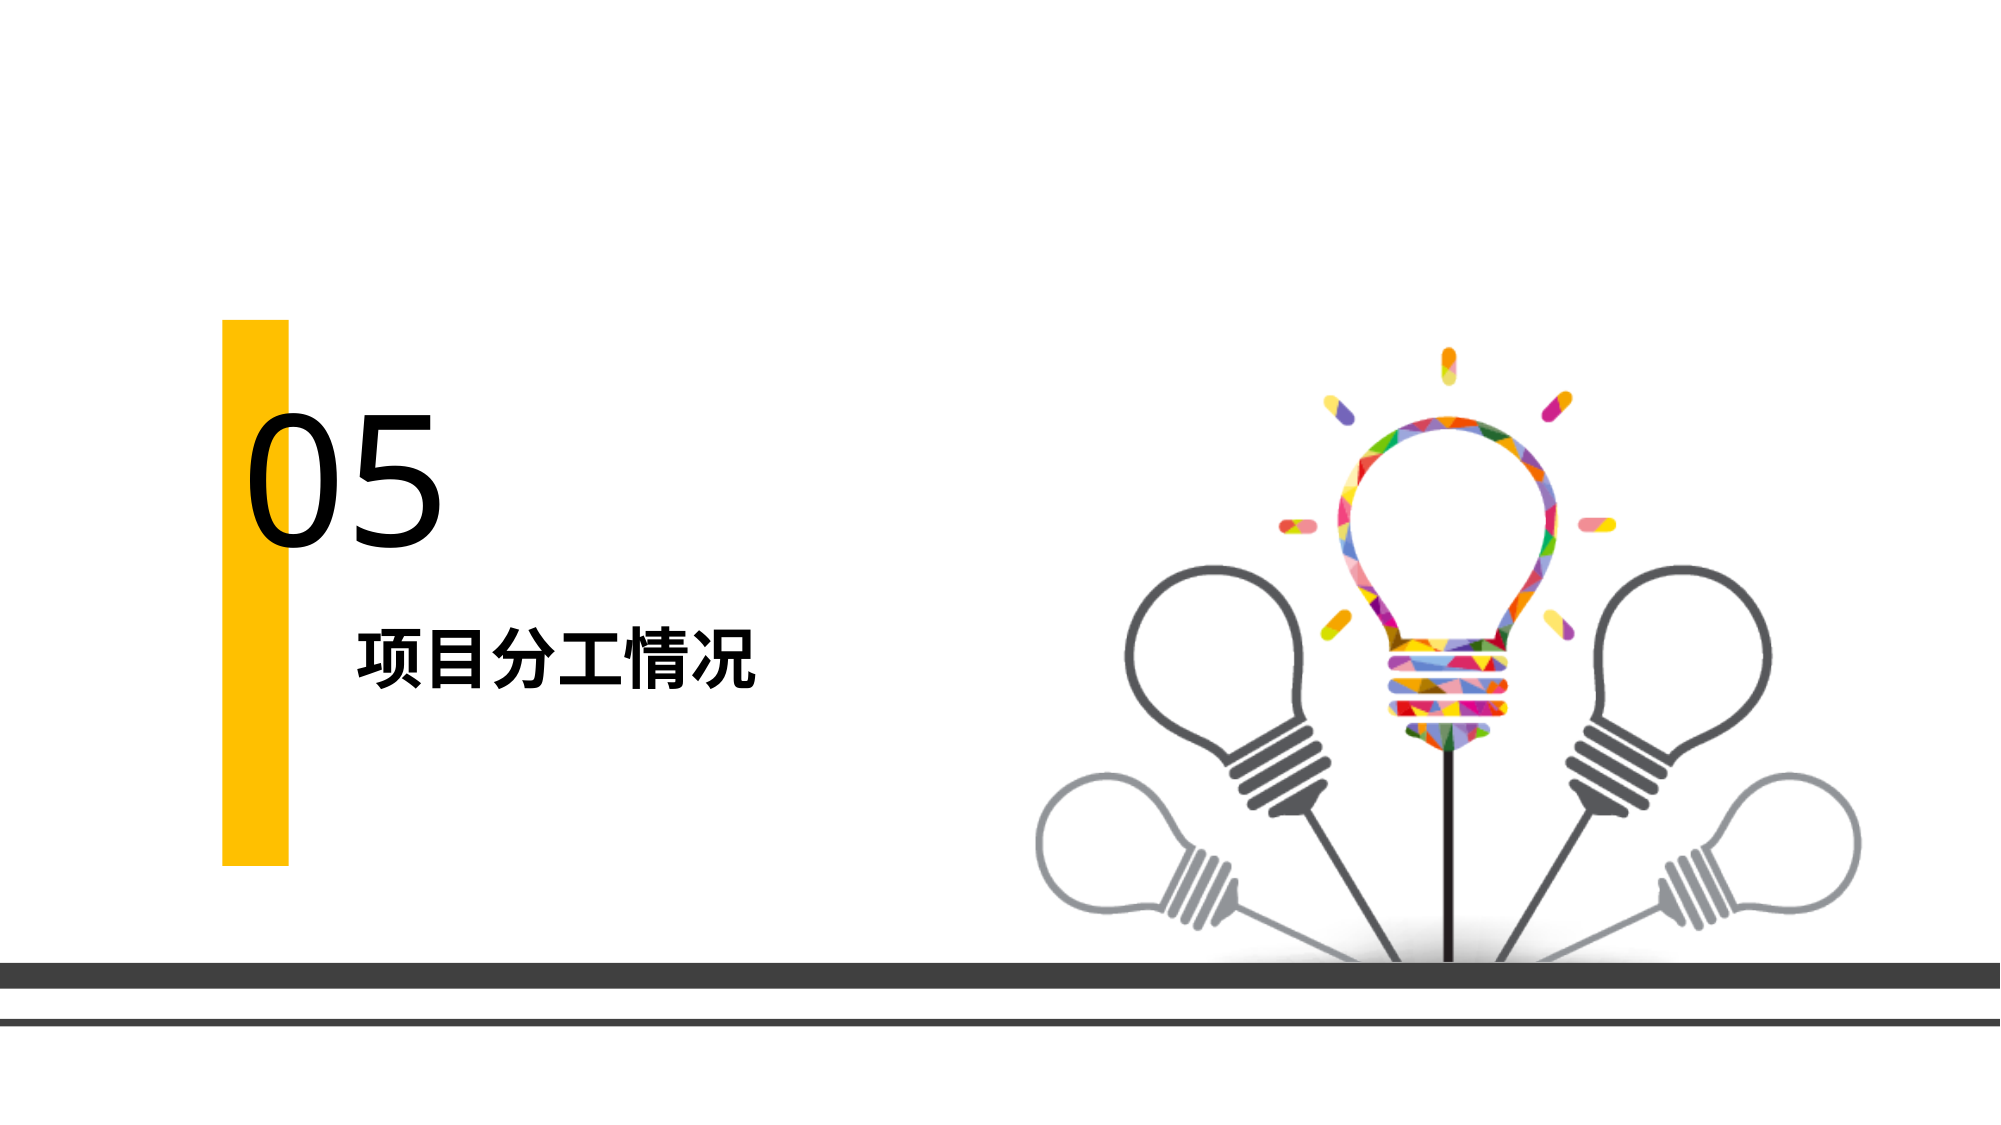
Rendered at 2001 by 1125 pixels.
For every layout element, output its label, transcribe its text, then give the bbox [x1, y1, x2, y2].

text_box [0, 962, 2000, 990]
text_box [221, 319, 290, 867]
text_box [958, 104, 1927, 973]
text_box 05 [226, 355, 466, 591]
text_box 项目分工情况 [342, 609, 773, 705]
text_box [0, 1018, 2000, 1027]
